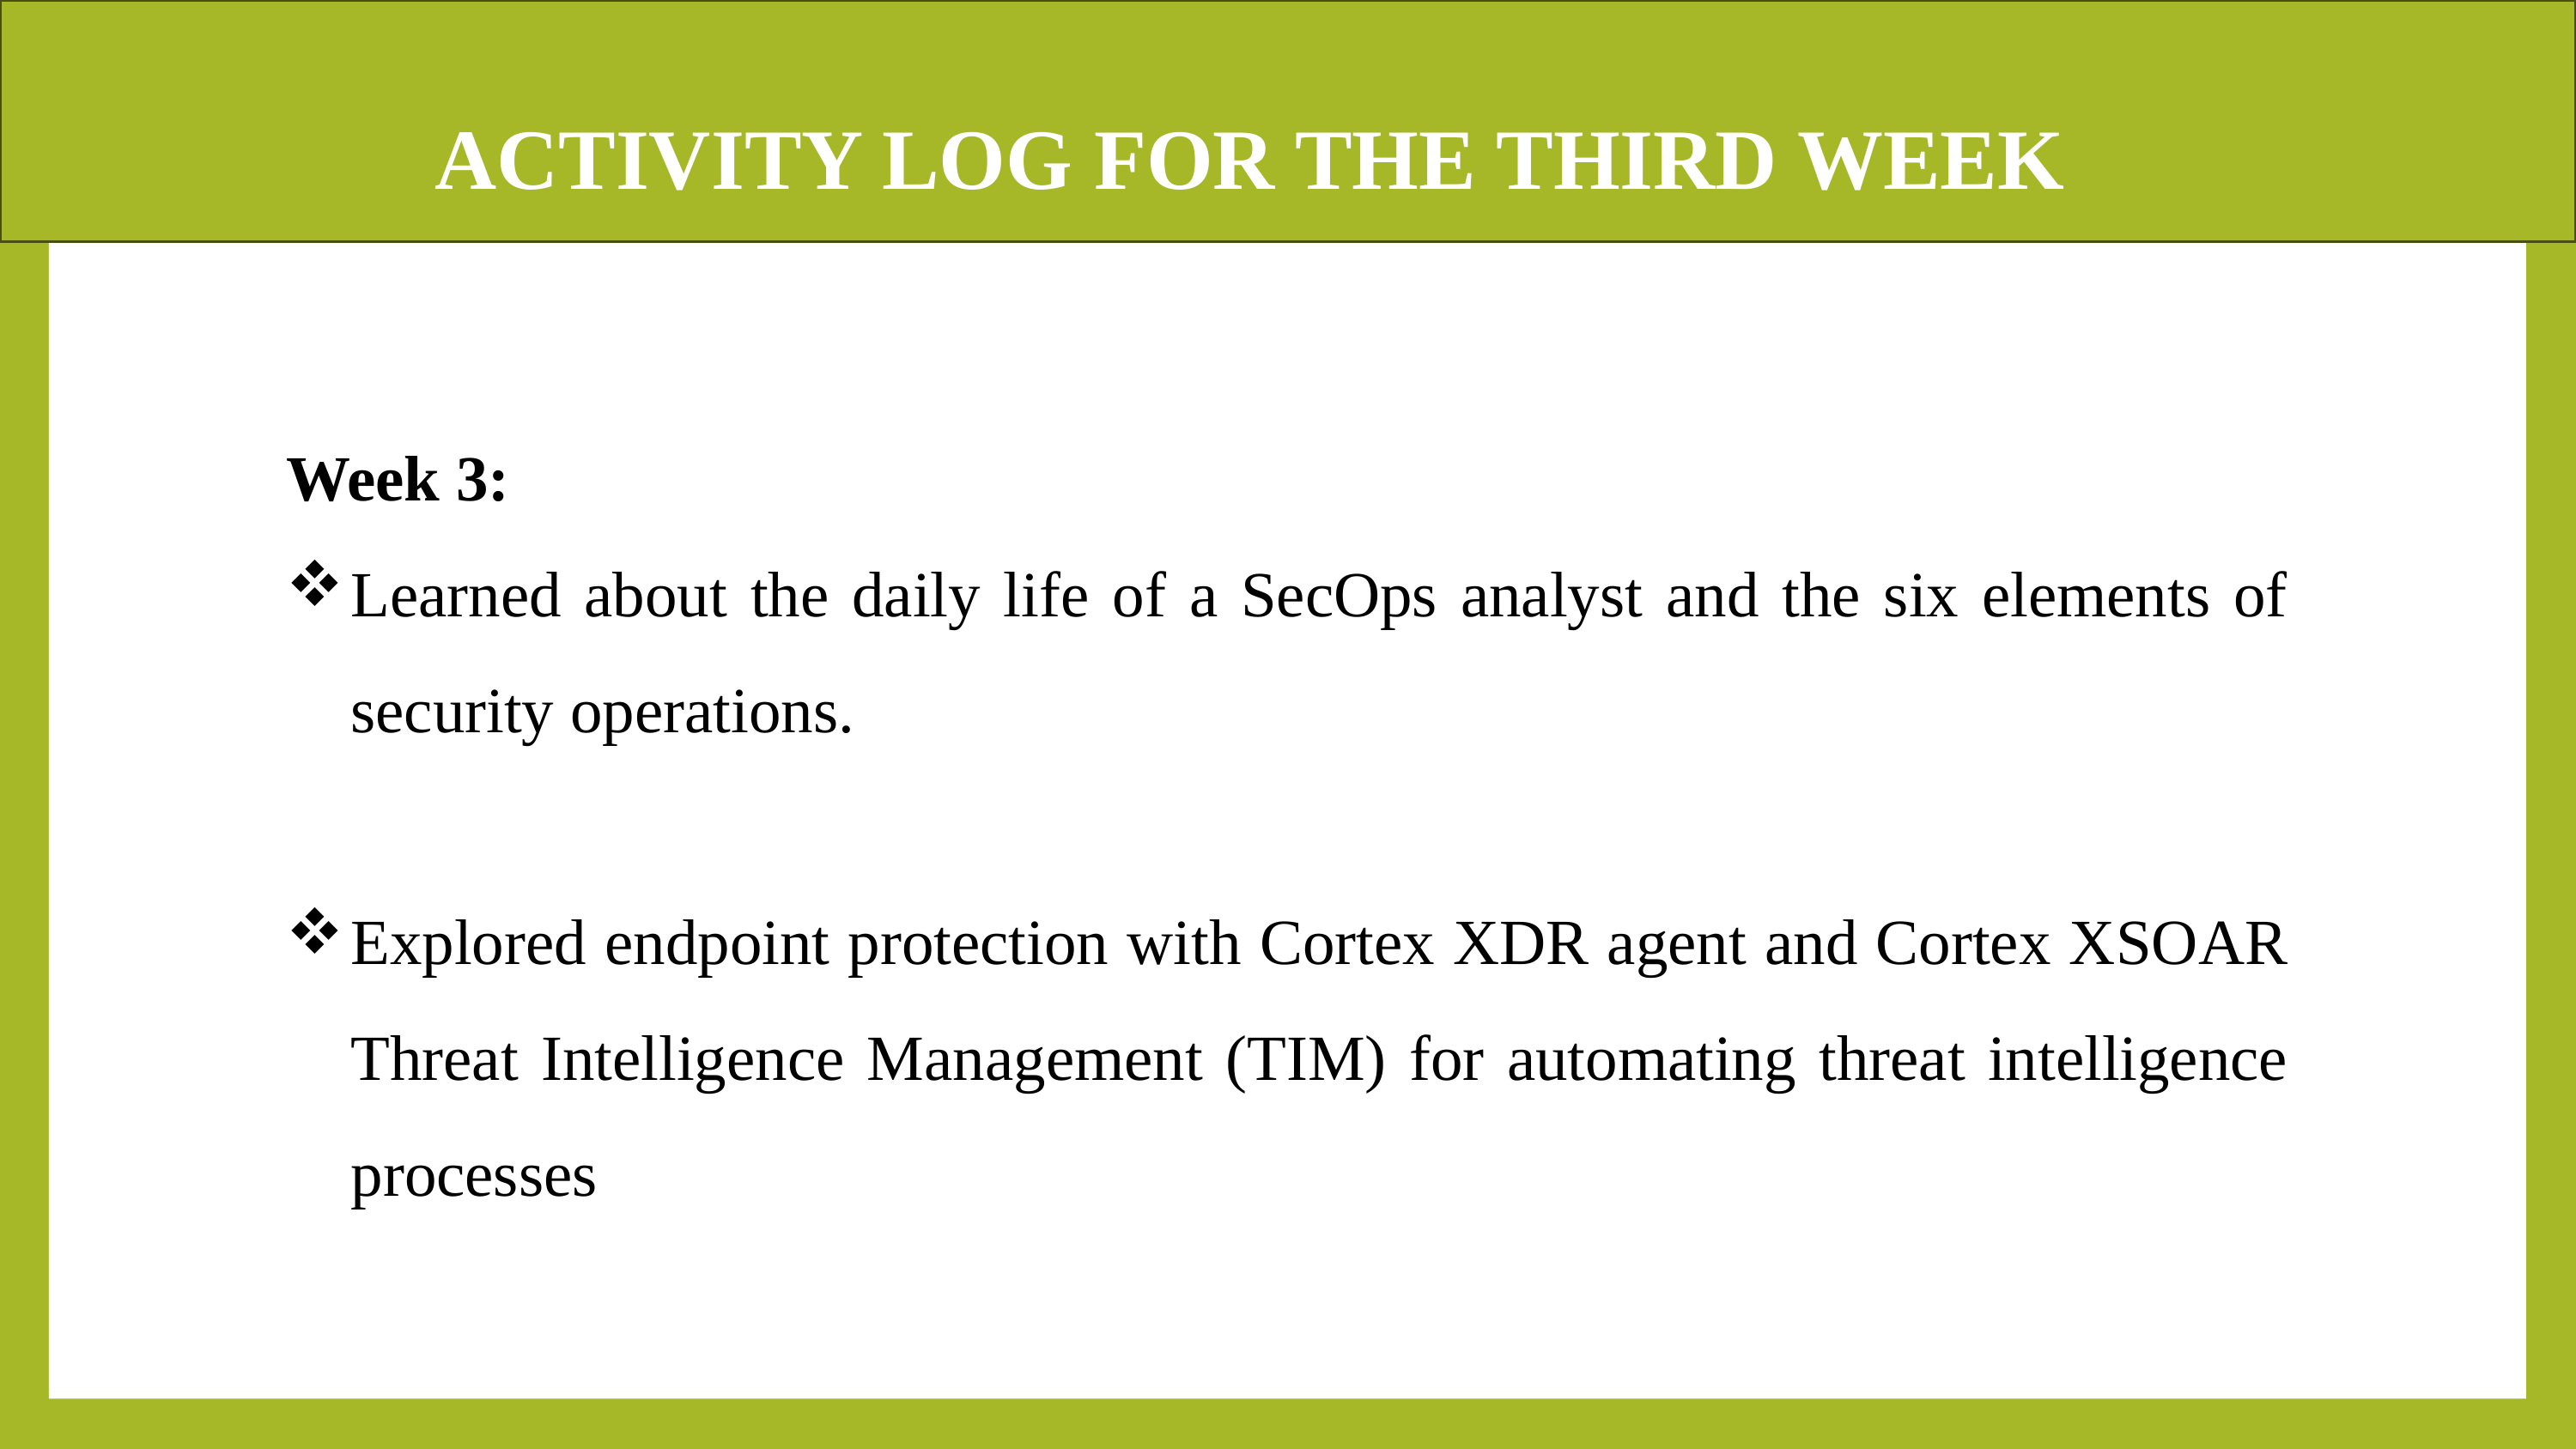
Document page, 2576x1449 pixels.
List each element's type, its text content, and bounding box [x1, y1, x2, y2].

text_box Week 3: Learned about the daily life of a SecOps analyst and the six elements of security operations. Explored endpoint protection with Cortex XDR agent and Cortex XSOAR Threat Intelligence Management (TIM) for automating threat intelligence processes [273, 391, 2303, 1216]
text_box ACTIVITY LOG FOR THE THIRD WEEK [96, 45, 2404, 213]
text_box [0, 0, 2576, 243]
